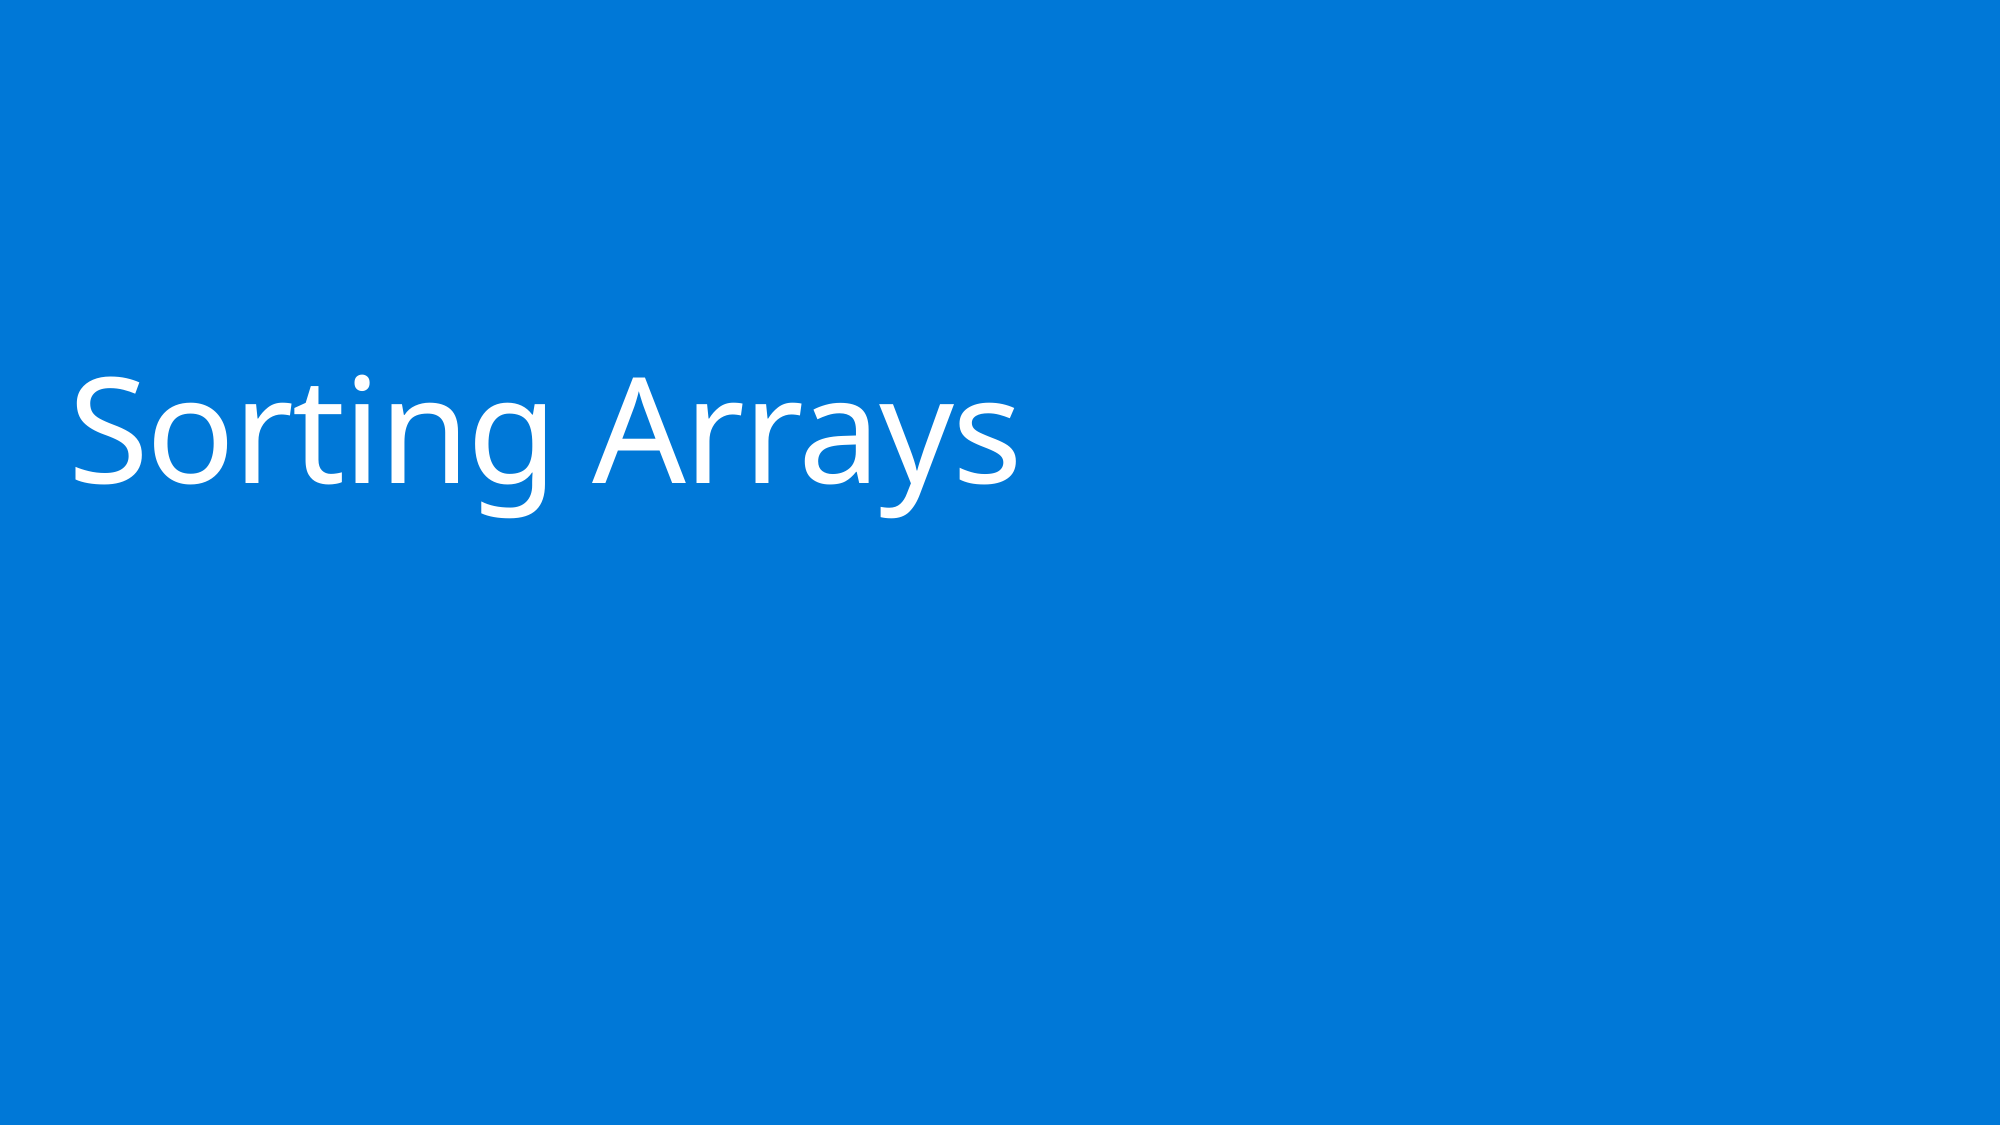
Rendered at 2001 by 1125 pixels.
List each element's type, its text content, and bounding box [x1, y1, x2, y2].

title Sorting Arrays [44, 341, 1956, 532]
